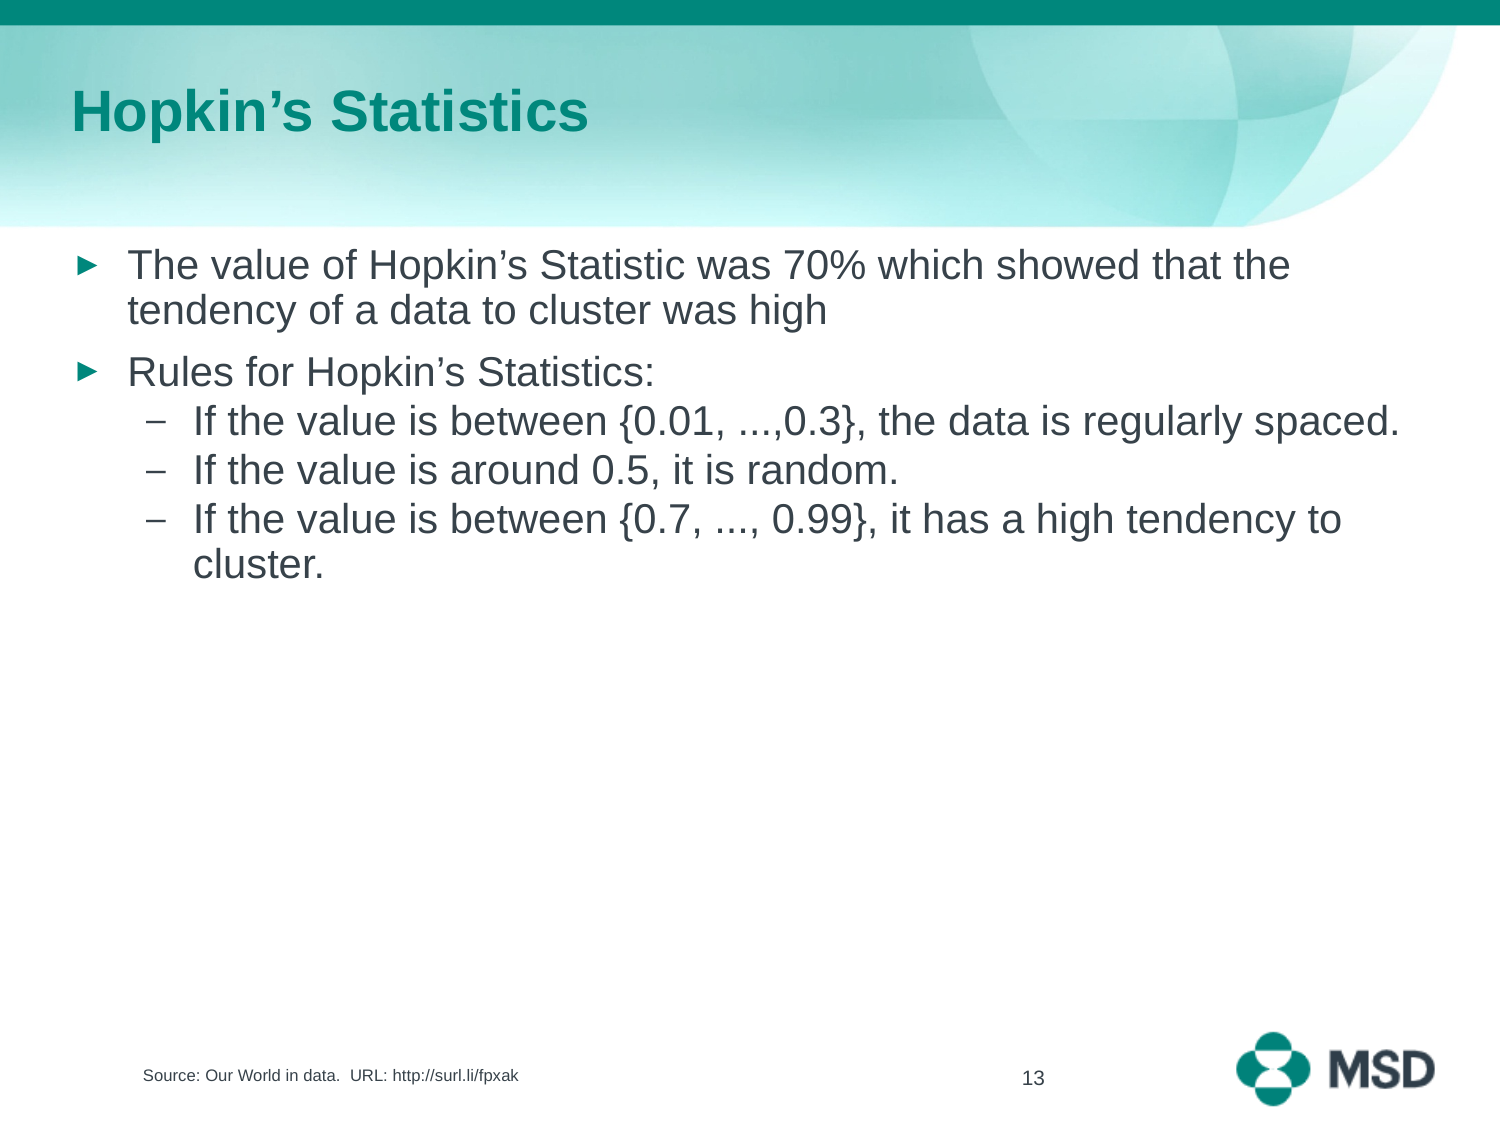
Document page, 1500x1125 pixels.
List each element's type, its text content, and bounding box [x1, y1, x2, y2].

title Hopkin’s Statistics [71, 33, 1446, 193]
text_box Source: Our World in data. URL: http://surl.li/fpxak [128, 1057, 995, 1092]
list The value of Hopkin’s Statistic was 70% which showed that the tendency of a data to cluster was high Rules for Hopkin’s Statistics: If the value is between {0.01, ...,0.3}, the data is regularly spaced. If the value is around 0.5, it is random. If the value is between {0.7, ..., 0.99}, it has a high tendency to cluster. [71, 243, 1446, 1014]
picture [0, 26, 1460, 236]
slide_number 13 [995, 1057, 1209, 1089]
picture [1224, 1026, 1446, 1119]
